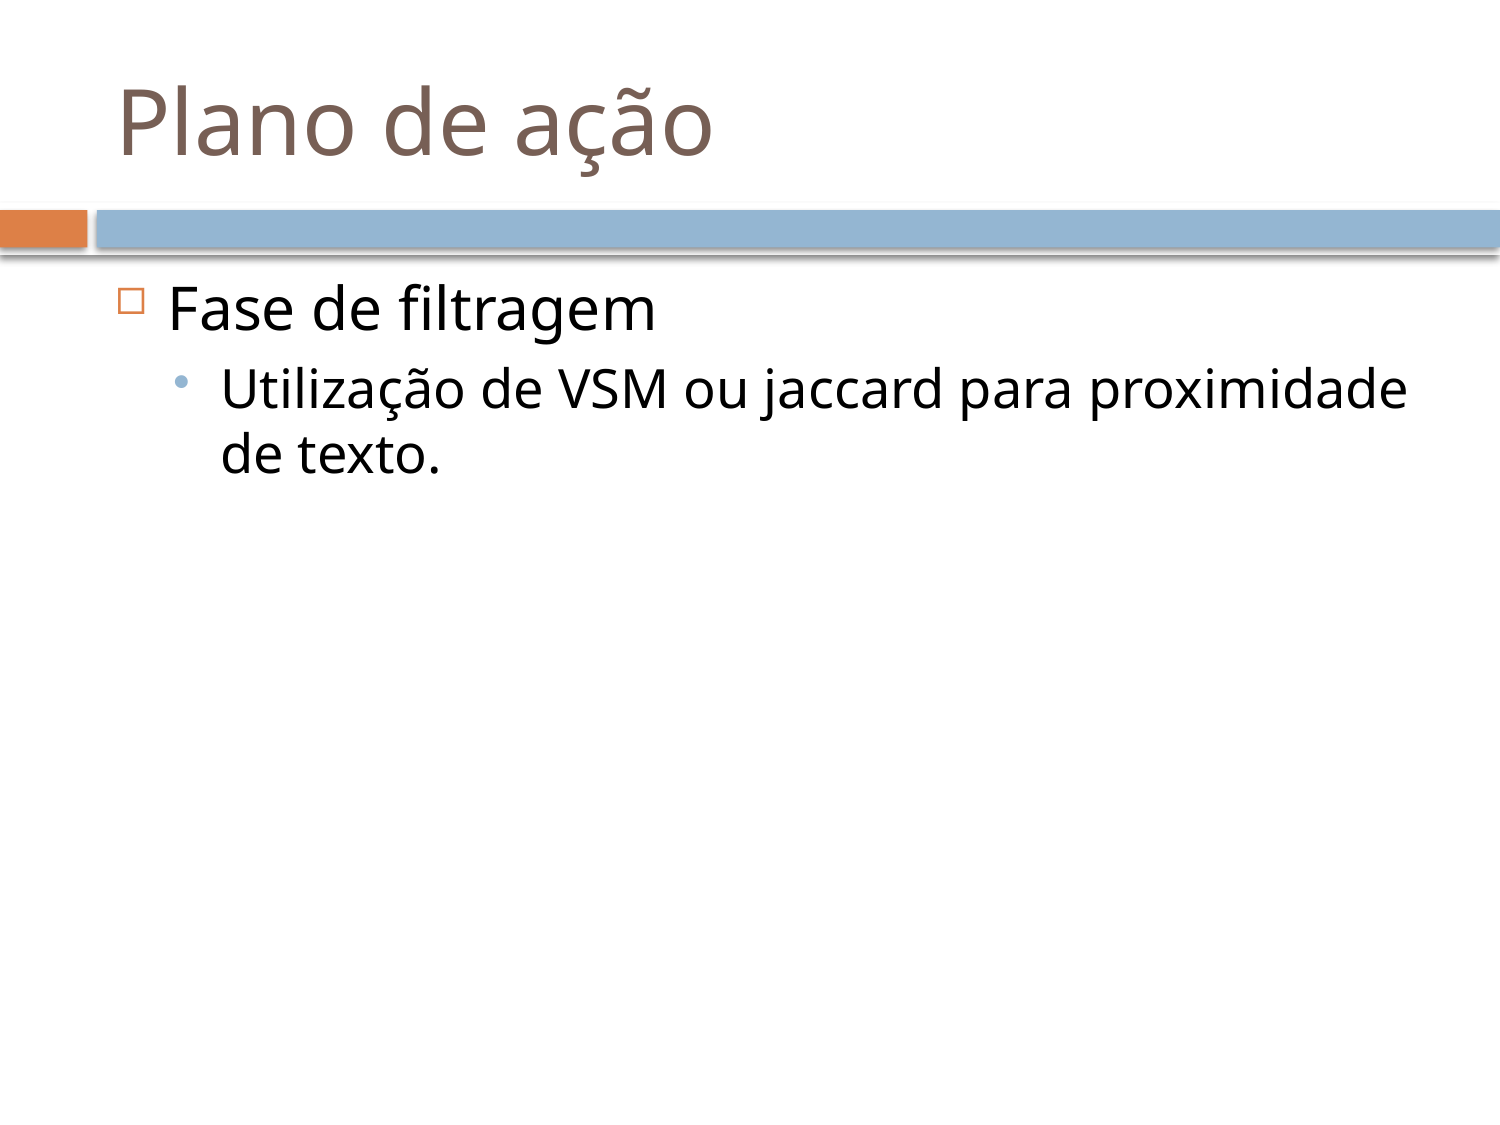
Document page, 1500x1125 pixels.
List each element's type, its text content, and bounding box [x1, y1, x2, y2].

list Fase de filtragem Utilização de VSM ou jaccard para proximidade de texto. [100, 262, 1438, 1000]
title Plano de ação [100, 37, 1438, 200]
